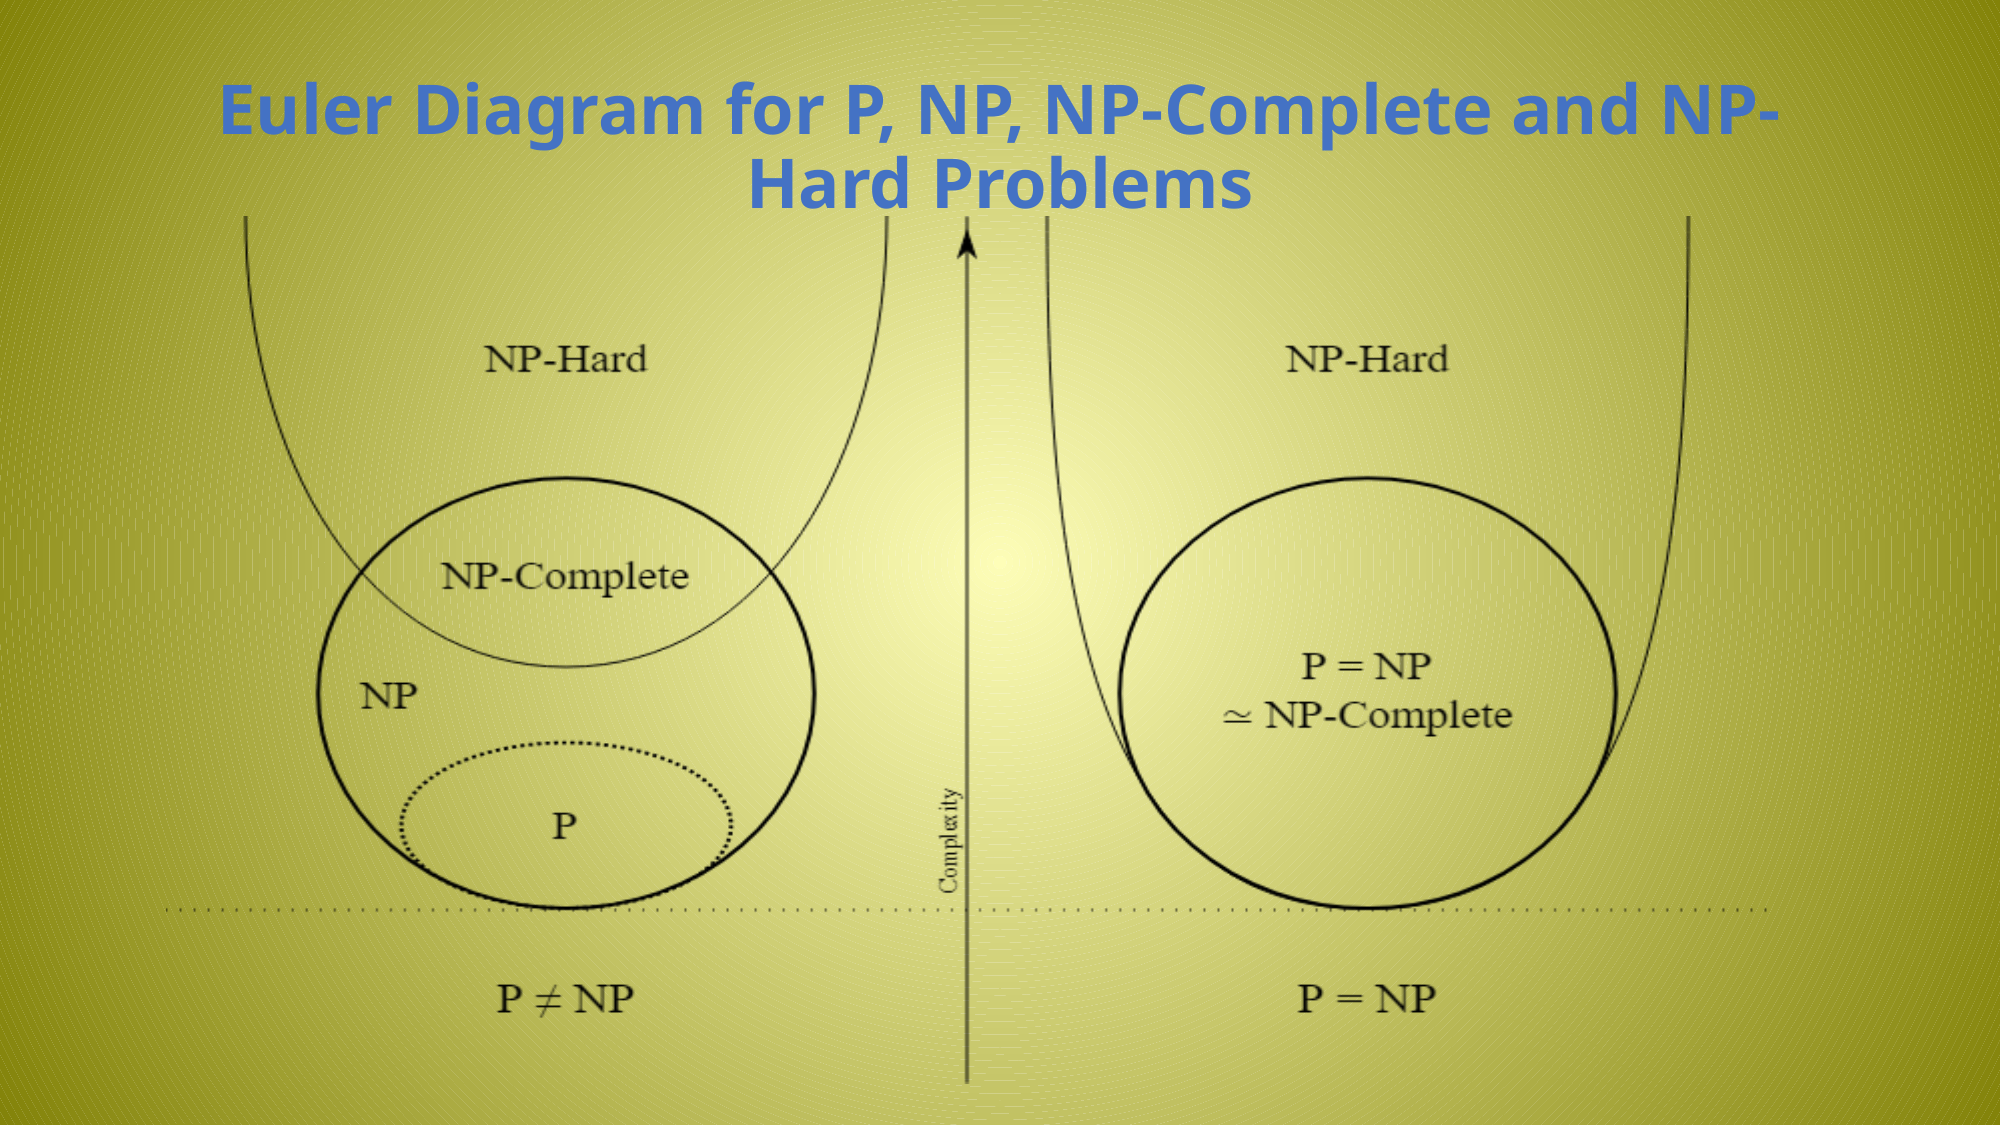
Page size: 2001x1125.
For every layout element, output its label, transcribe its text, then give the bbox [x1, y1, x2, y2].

picture [166, 216, 1769, 1084]
text_box Euler Diagram for P, NP, NP-Complete and NP-Hard Problems [137, 59, 1863, 186]
